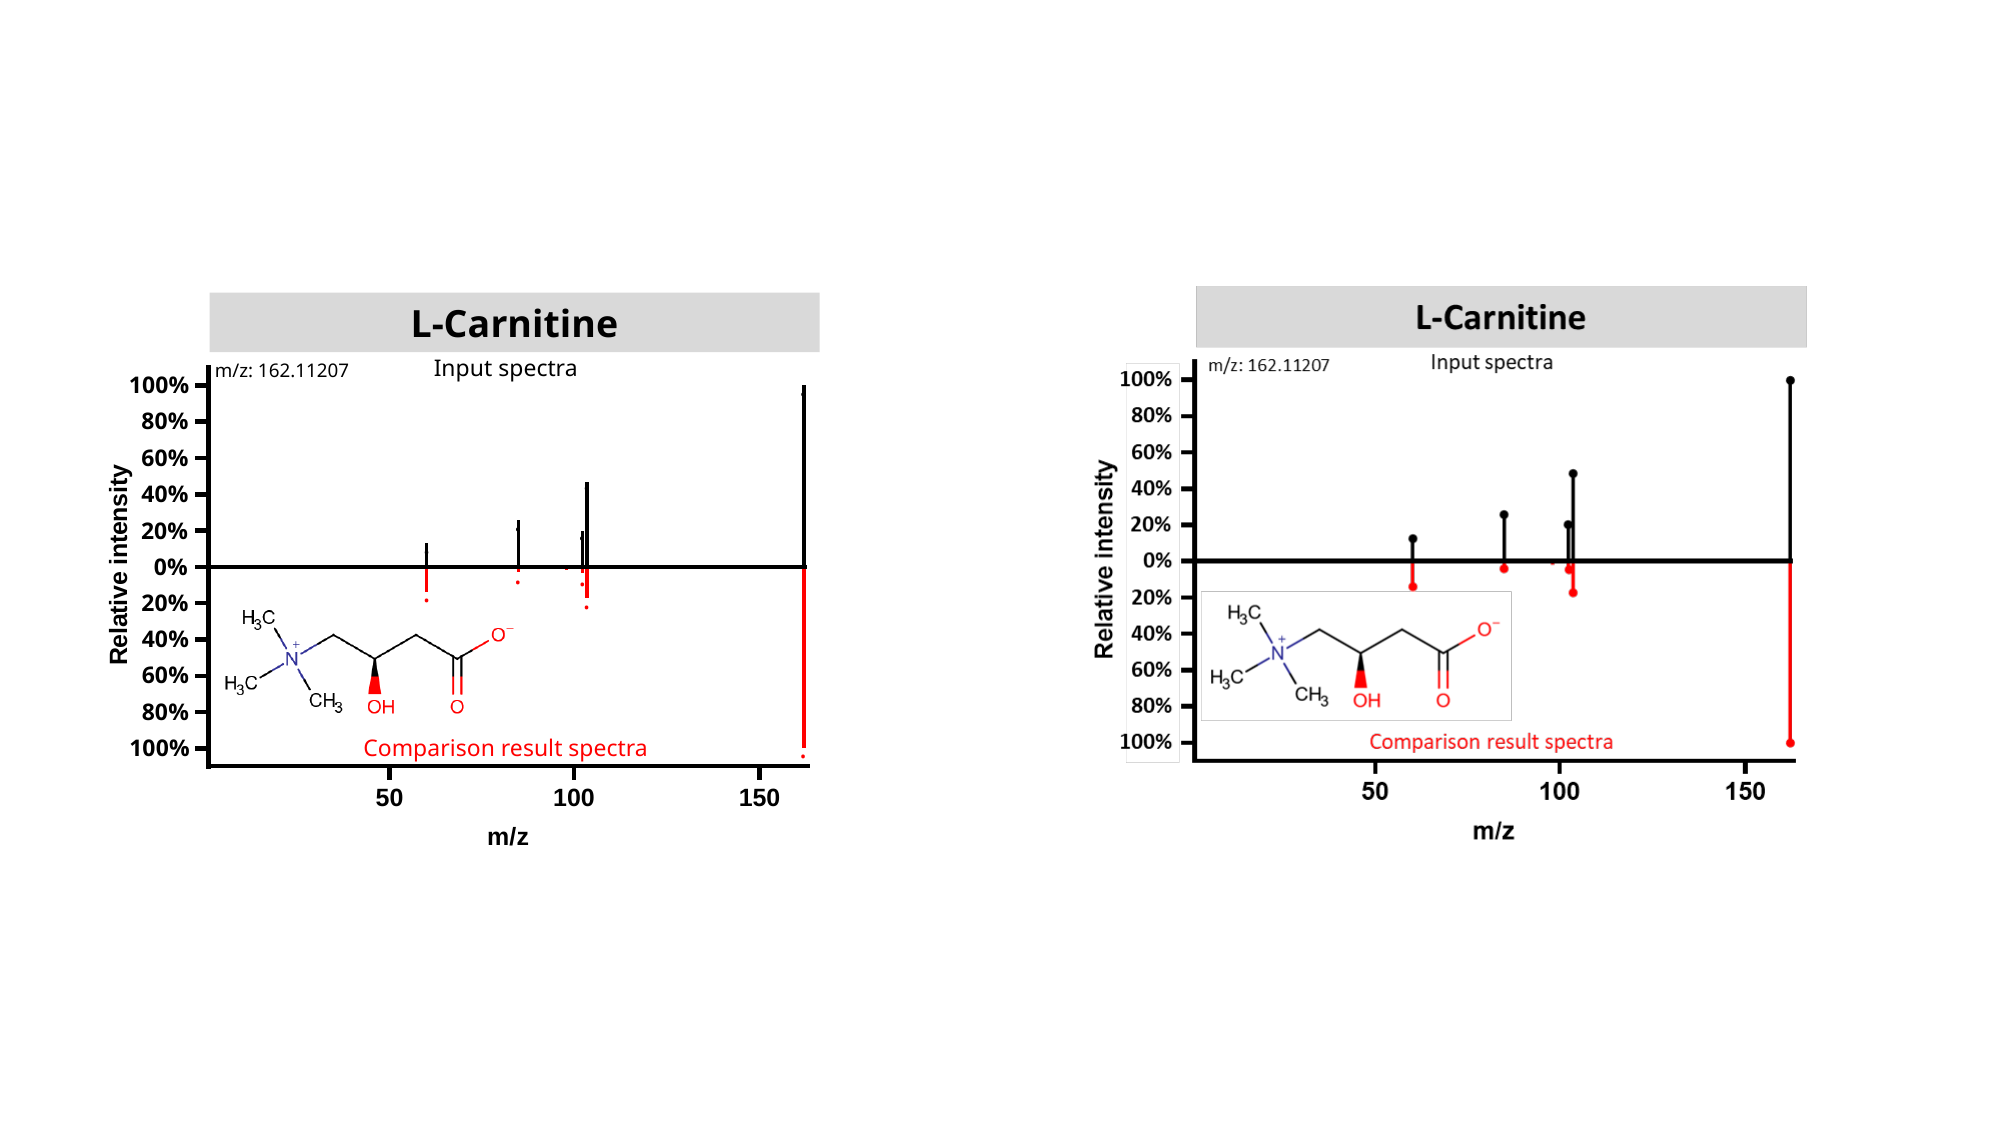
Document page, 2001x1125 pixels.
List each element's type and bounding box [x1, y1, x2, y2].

picture [1068, 281, 1870, 868]
text_box [81, 292, 883, 873]
